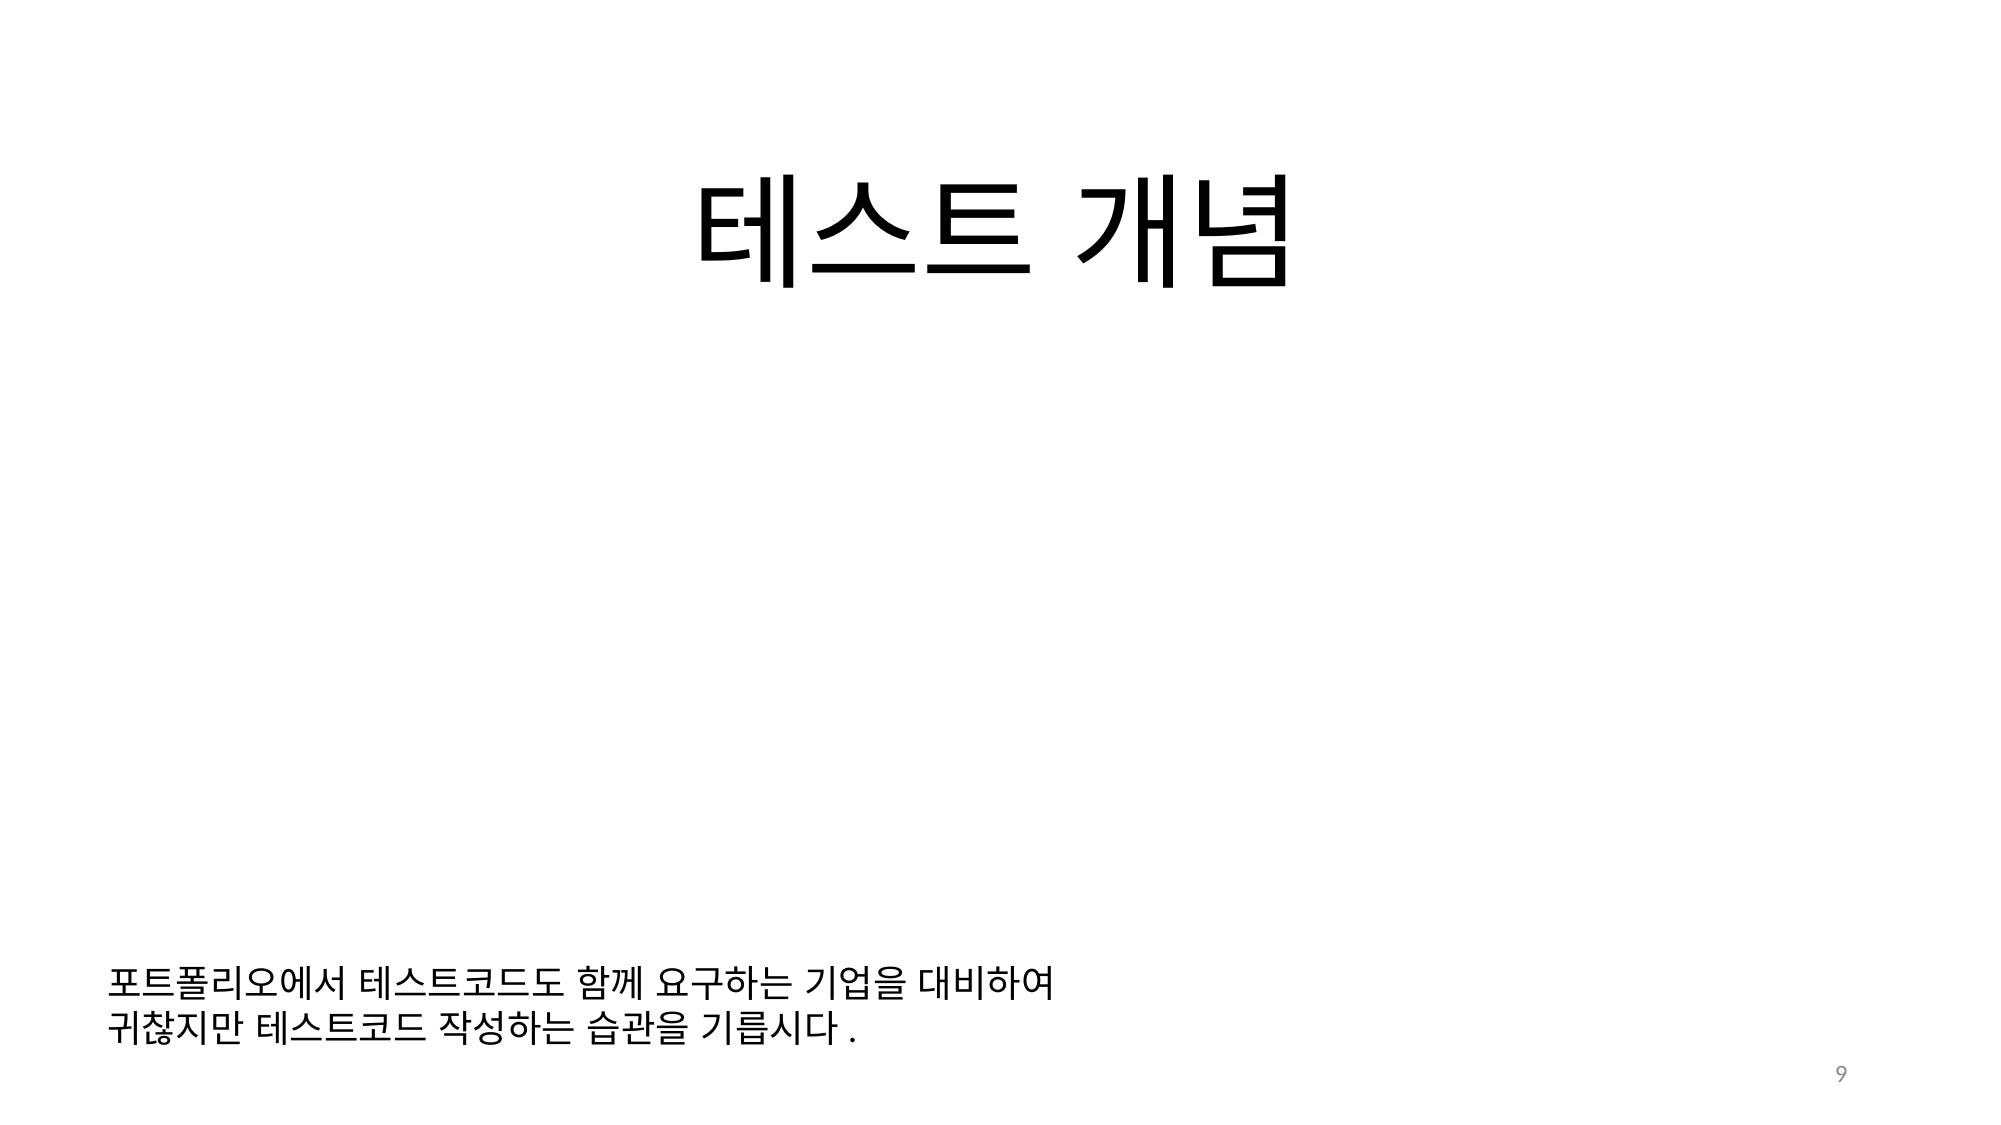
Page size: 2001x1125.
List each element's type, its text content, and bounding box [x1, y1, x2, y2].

text_box 포트폴리오에서 테스트코드도 함께 요구하는 기업을 대비하여 귀찮지만 테스트코드 작성하는 습관을 기릅시다. [92, 952, 1072, 1058]
slide_number 9 [1412, 1042, 1863, 1103]
title 테스트 개념 [200, 137, 1792, 313]
